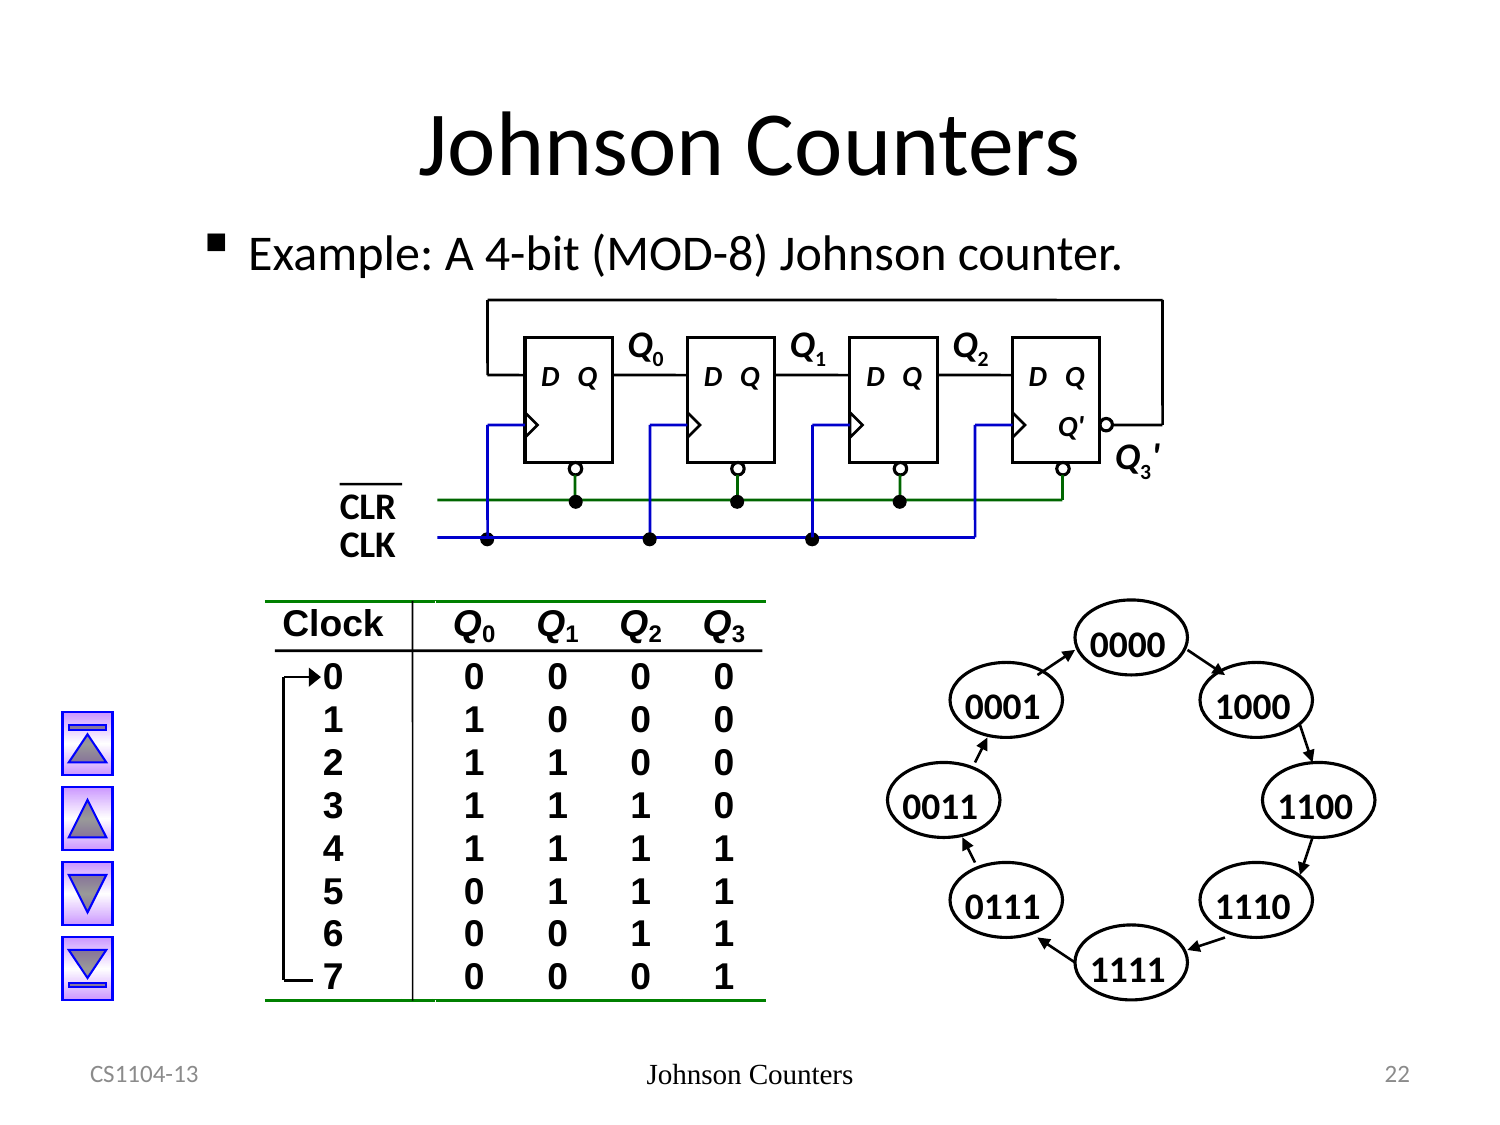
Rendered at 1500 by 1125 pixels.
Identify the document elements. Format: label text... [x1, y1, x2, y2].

slide_number 22 [1074, 1042, 1425, 1103]
footer Johnson Counters [512, 1042, 988, 1103]
text_box [62, 712, 113, 775]
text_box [324, 299, 1188, 568]
slide_number CS1104-13 [75, 1042, 425, 1103]
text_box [887, 599, 1376, 1001]
text_box [62, 862, 113, 925]
text_box [62, 937, 113, 1000]
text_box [249, 599, 784, 1029]
list Example: A 4-bit (MOD-8) Johnson counter. [187, 212, 1450, 288]
title Johnson Counters [75, 45, 1425, 233]
text_box [62, 787, 113, 850]
